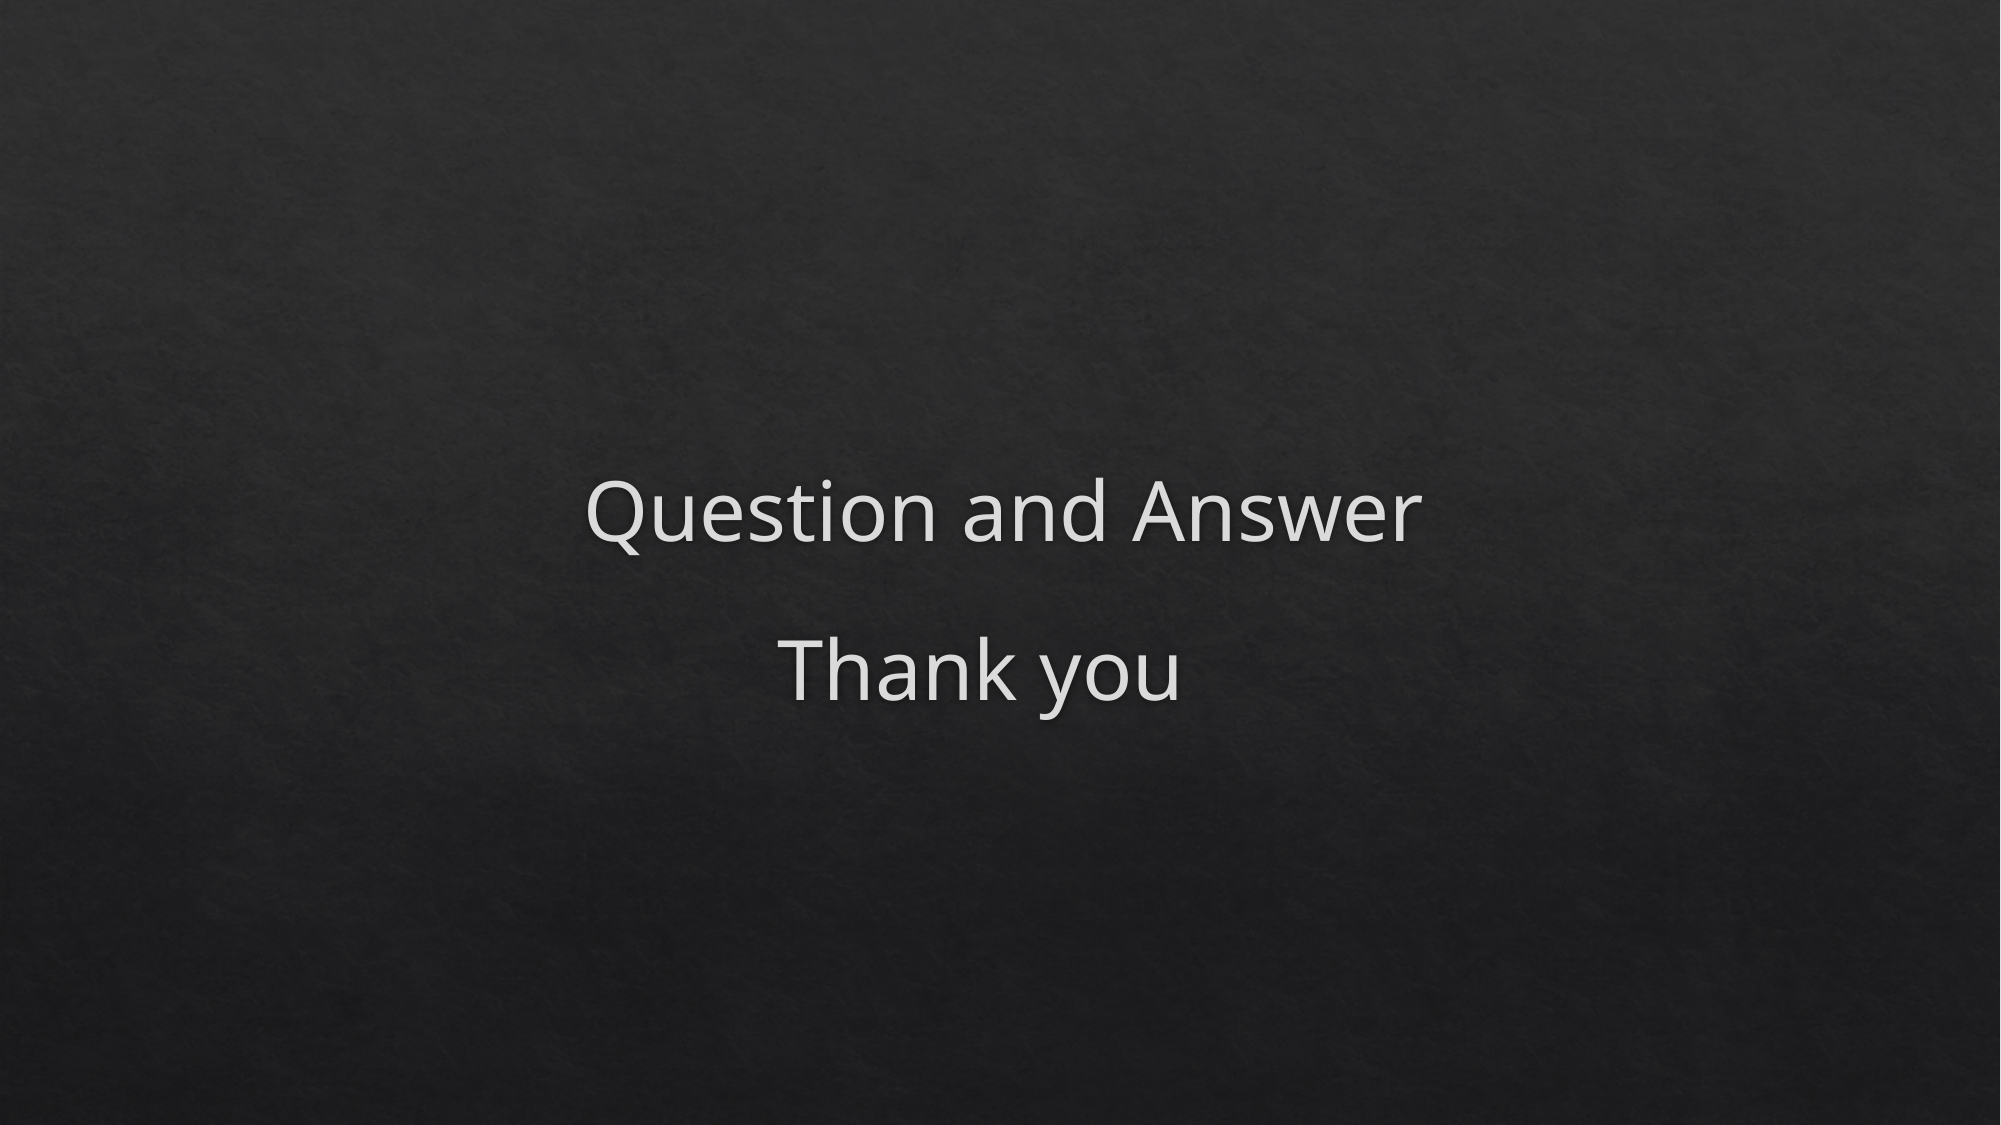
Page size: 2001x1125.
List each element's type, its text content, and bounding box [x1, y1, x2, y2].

title Thank you [131, 587, 1831, 748]
text_box Question and Answer [155, 428, 1854, 588]
